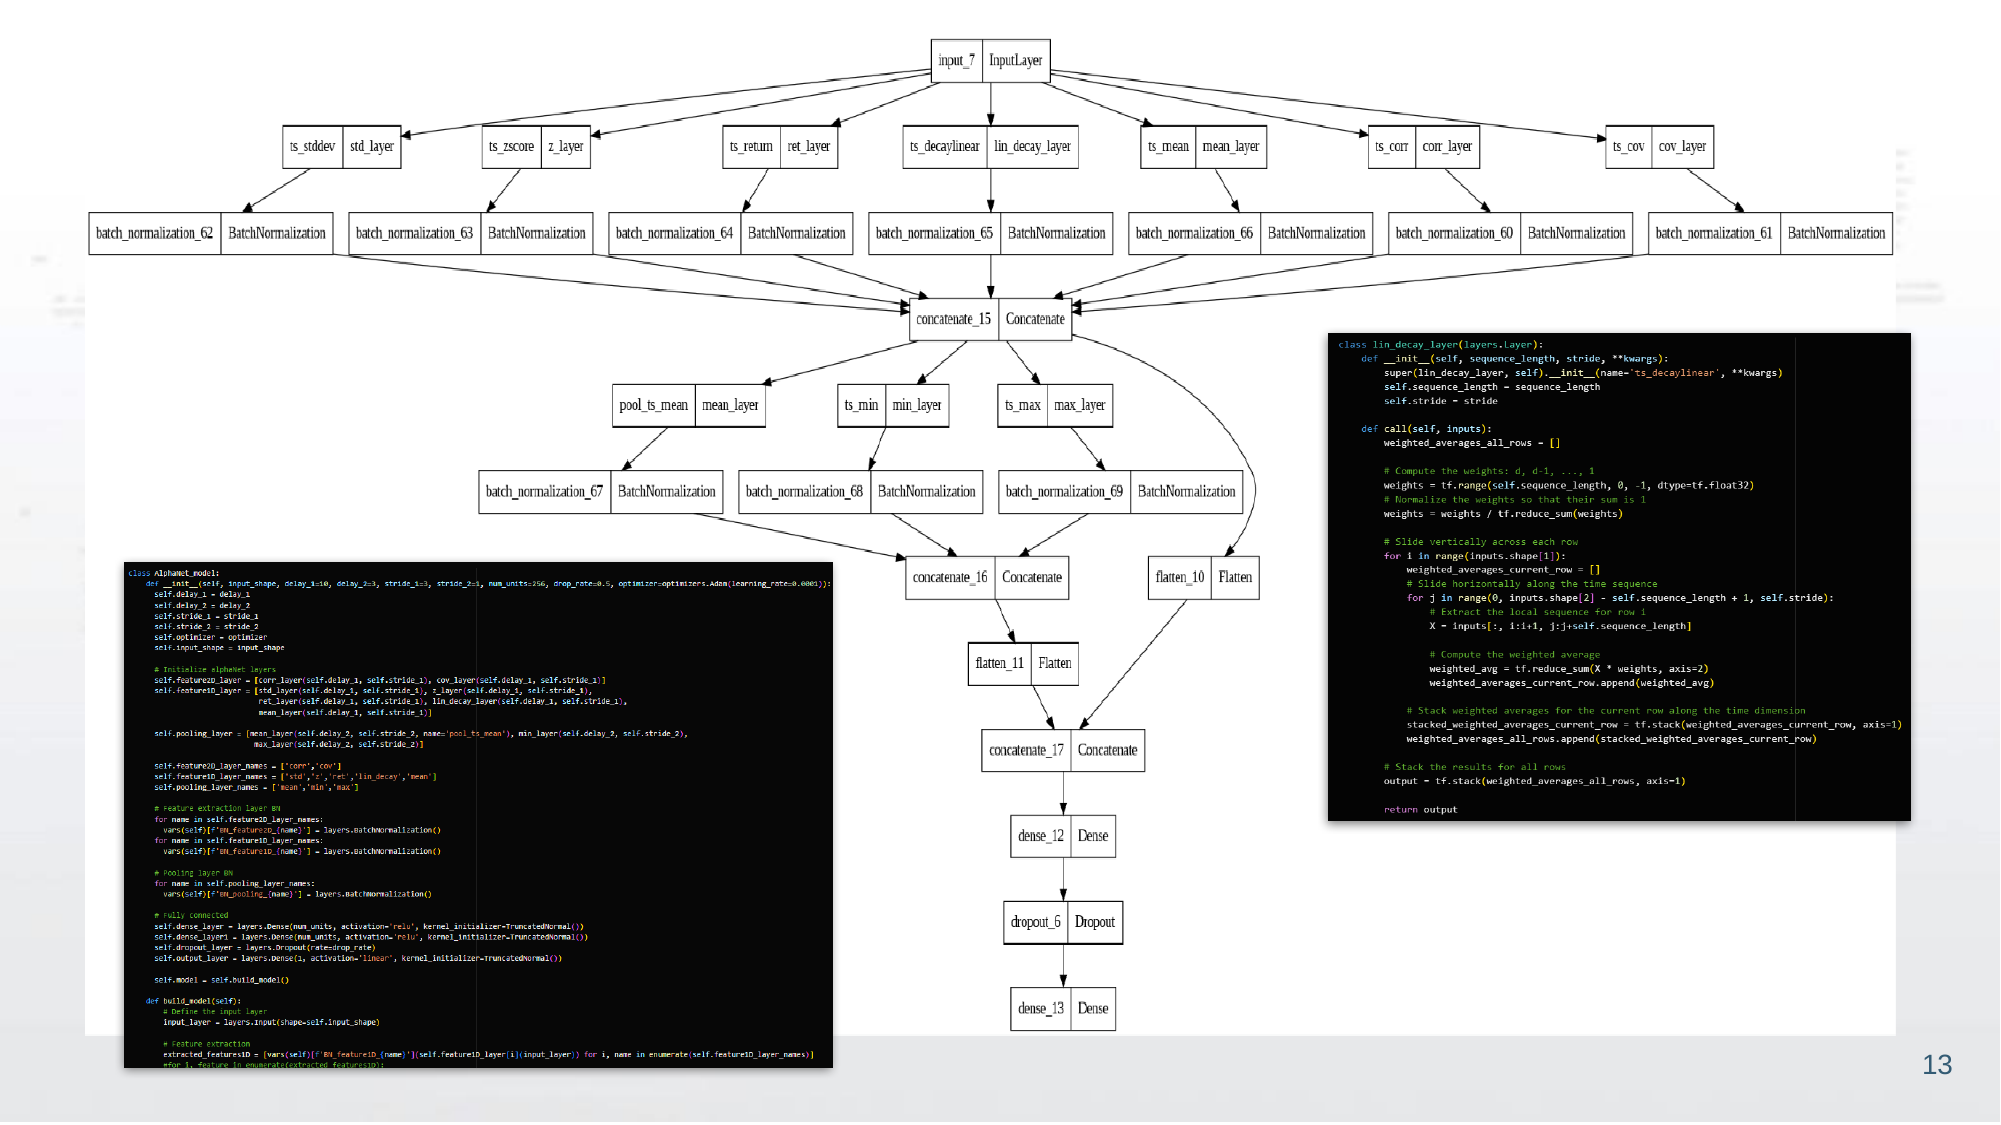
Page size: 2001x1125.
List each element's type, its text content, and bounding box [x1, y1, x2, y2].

slide_number 12 [1853, 1019, 1974, 1106]
picture [0, 0, 2000, 1122]
